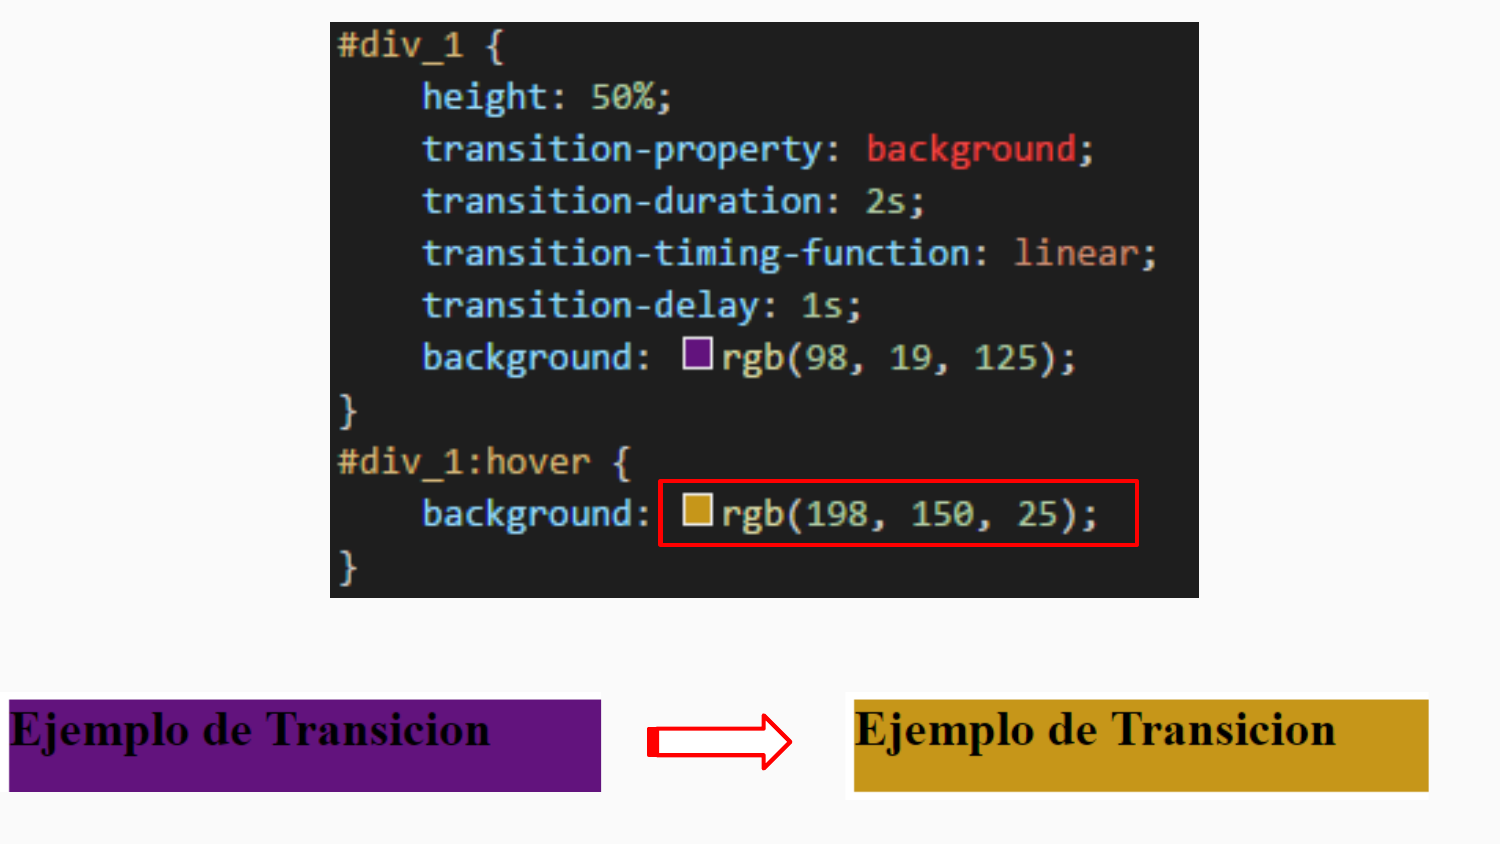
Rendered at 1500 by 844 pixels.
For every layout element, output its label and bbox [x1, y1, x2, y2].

picture [0, 691, 602, 793]
text_box [647, 713, 793, 771]
picture [329, 22, 1199, 599]
picture [845, 691, 1429, 801]
